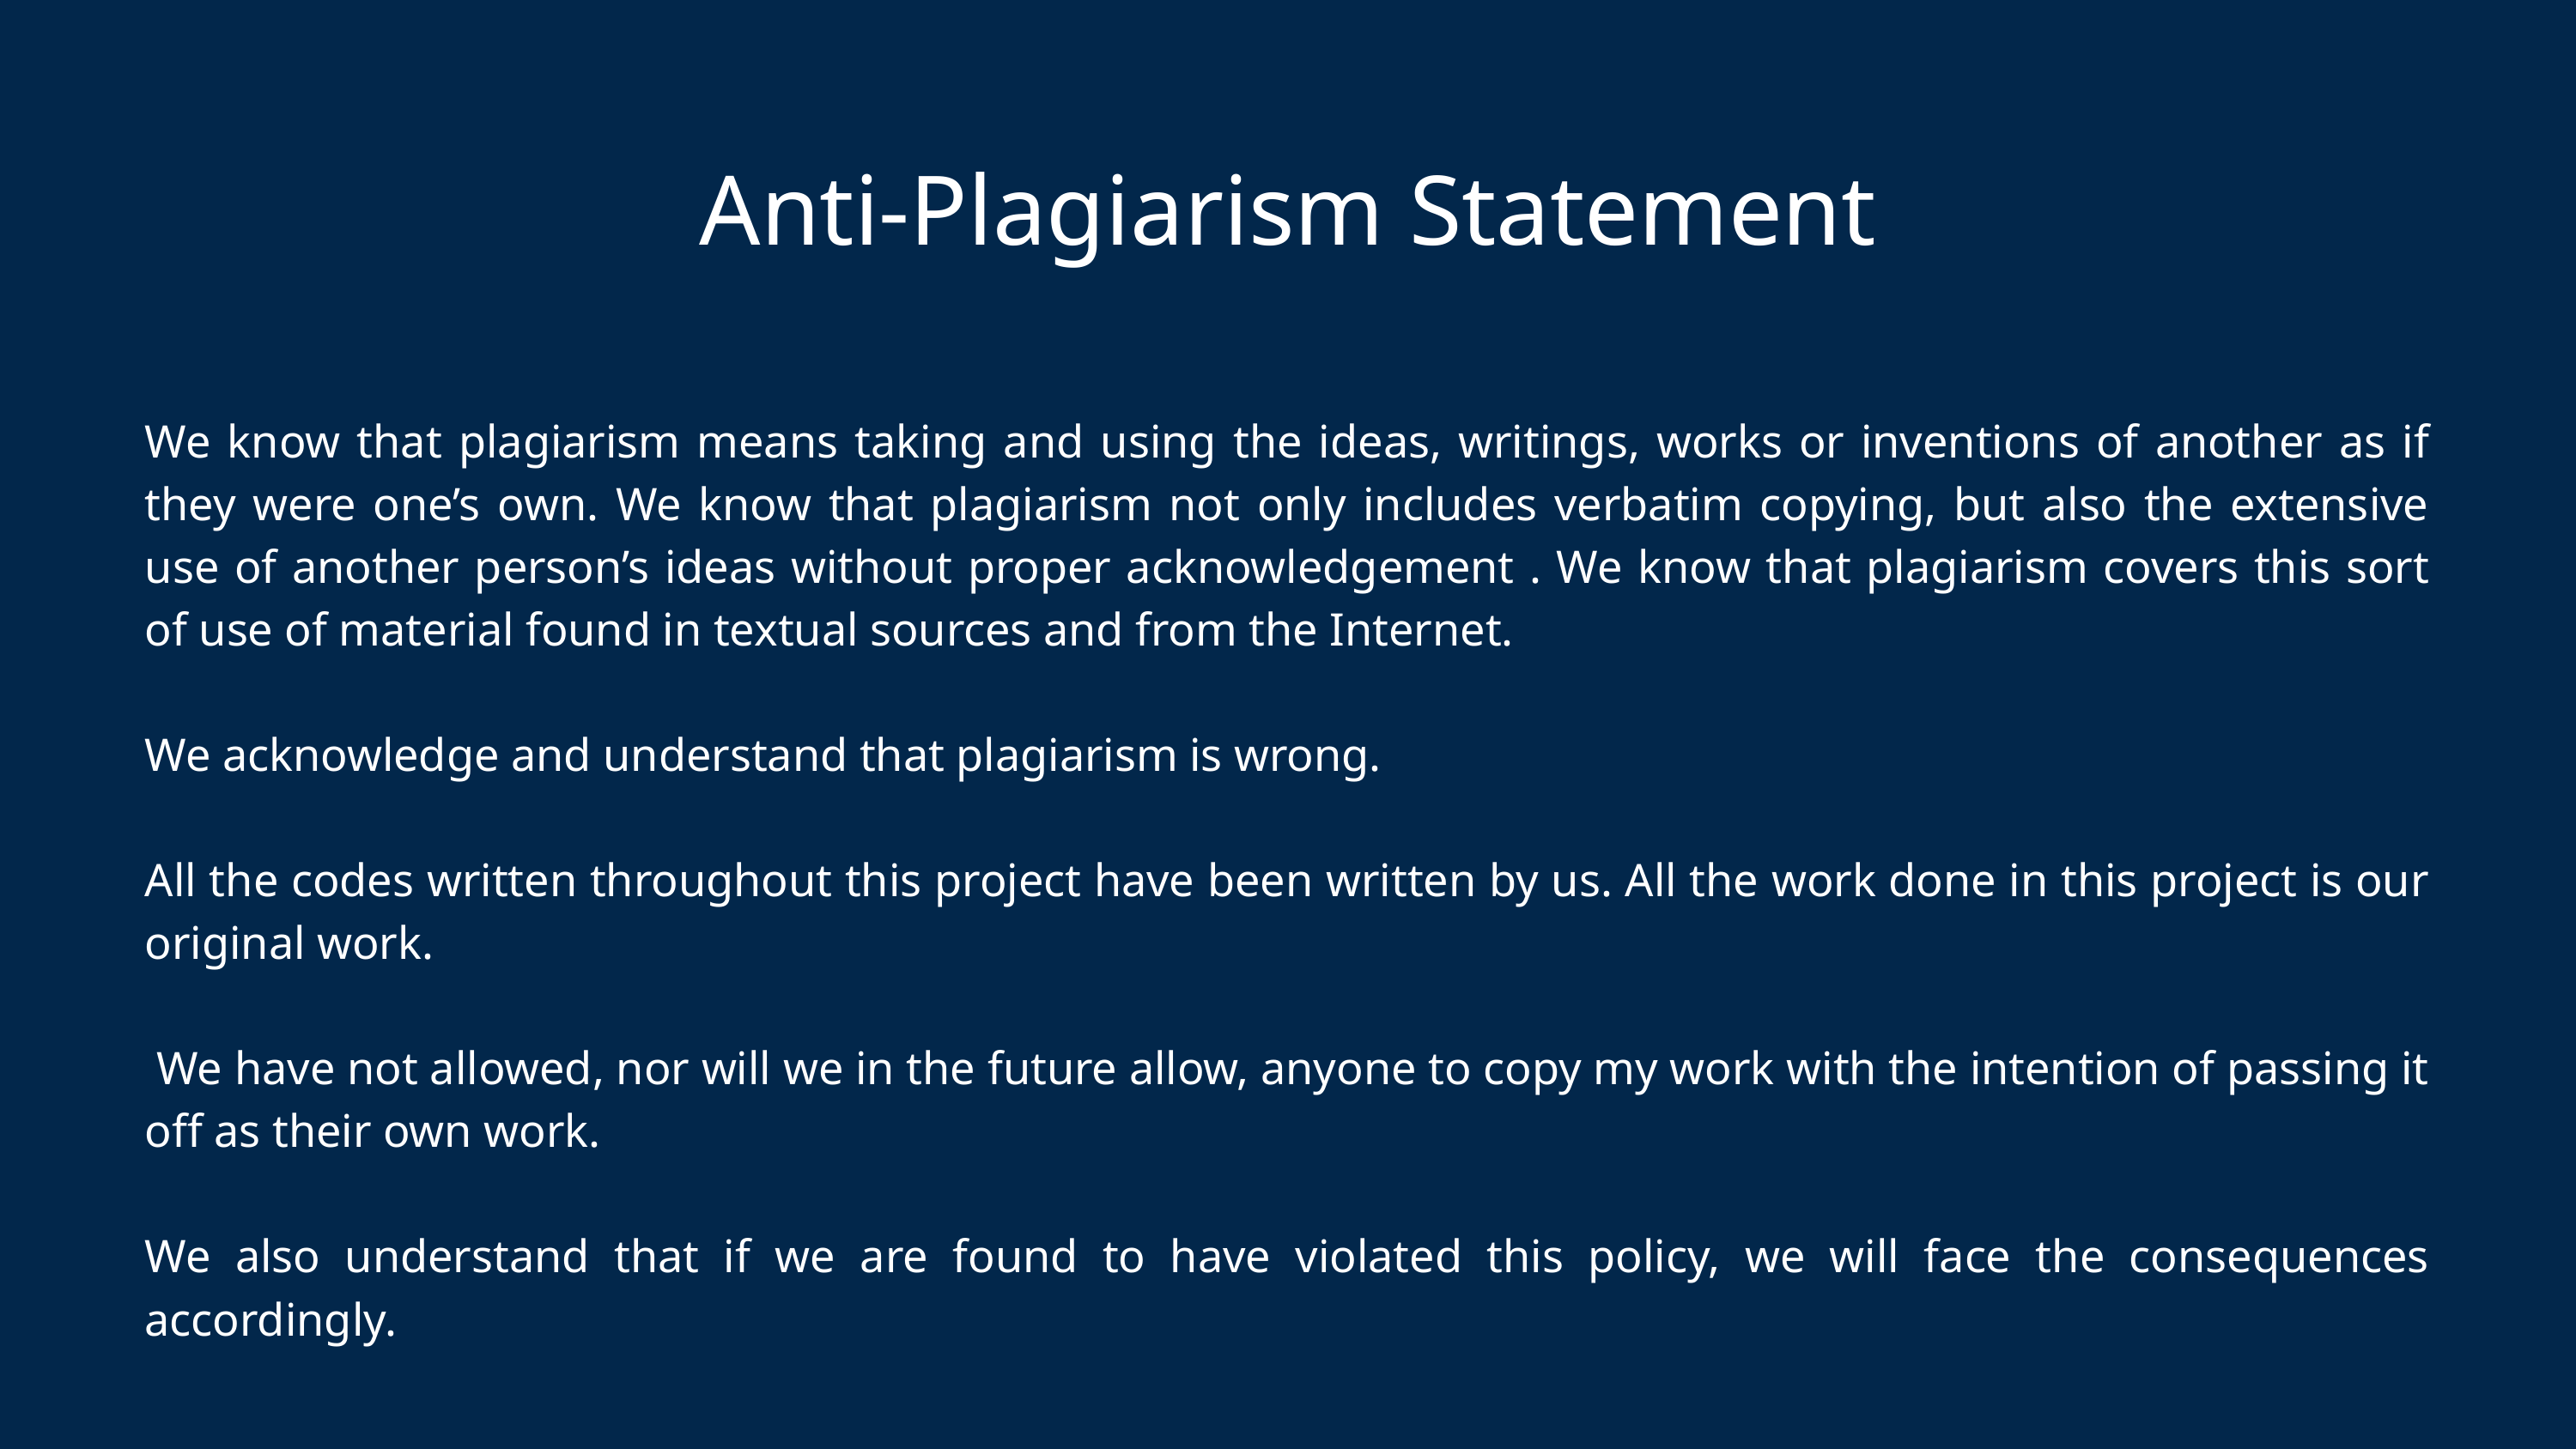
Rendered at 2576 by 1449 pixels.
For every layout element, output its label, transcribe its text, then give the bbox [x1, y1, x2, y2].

text_box Anti-Plagiarism Statement [144, 130, 2432, 264]
text_box We know that plagiarism means taking and using the ideas, writings, works or inventions of another as if they were one’s own. We know that plagiarism not only includes verbatim copying, but also the extensive use of another person’s ideas without proper acknowledgement . We know that plagiarism covers this sort of use of material found in textual sources and from the Internet. We acknowledge and understand that plagiarism is wrong. All the codes written throughout this project have been written by us. All the work done in this project is our original work. We have not allowed, nor will we in the future allow, anyone to copy my work with the intention of passing it off as their own work. We also understand that if we are found to have violated this policy, we will face the consequences accordingly. [144, 278, 2432, 1449]
